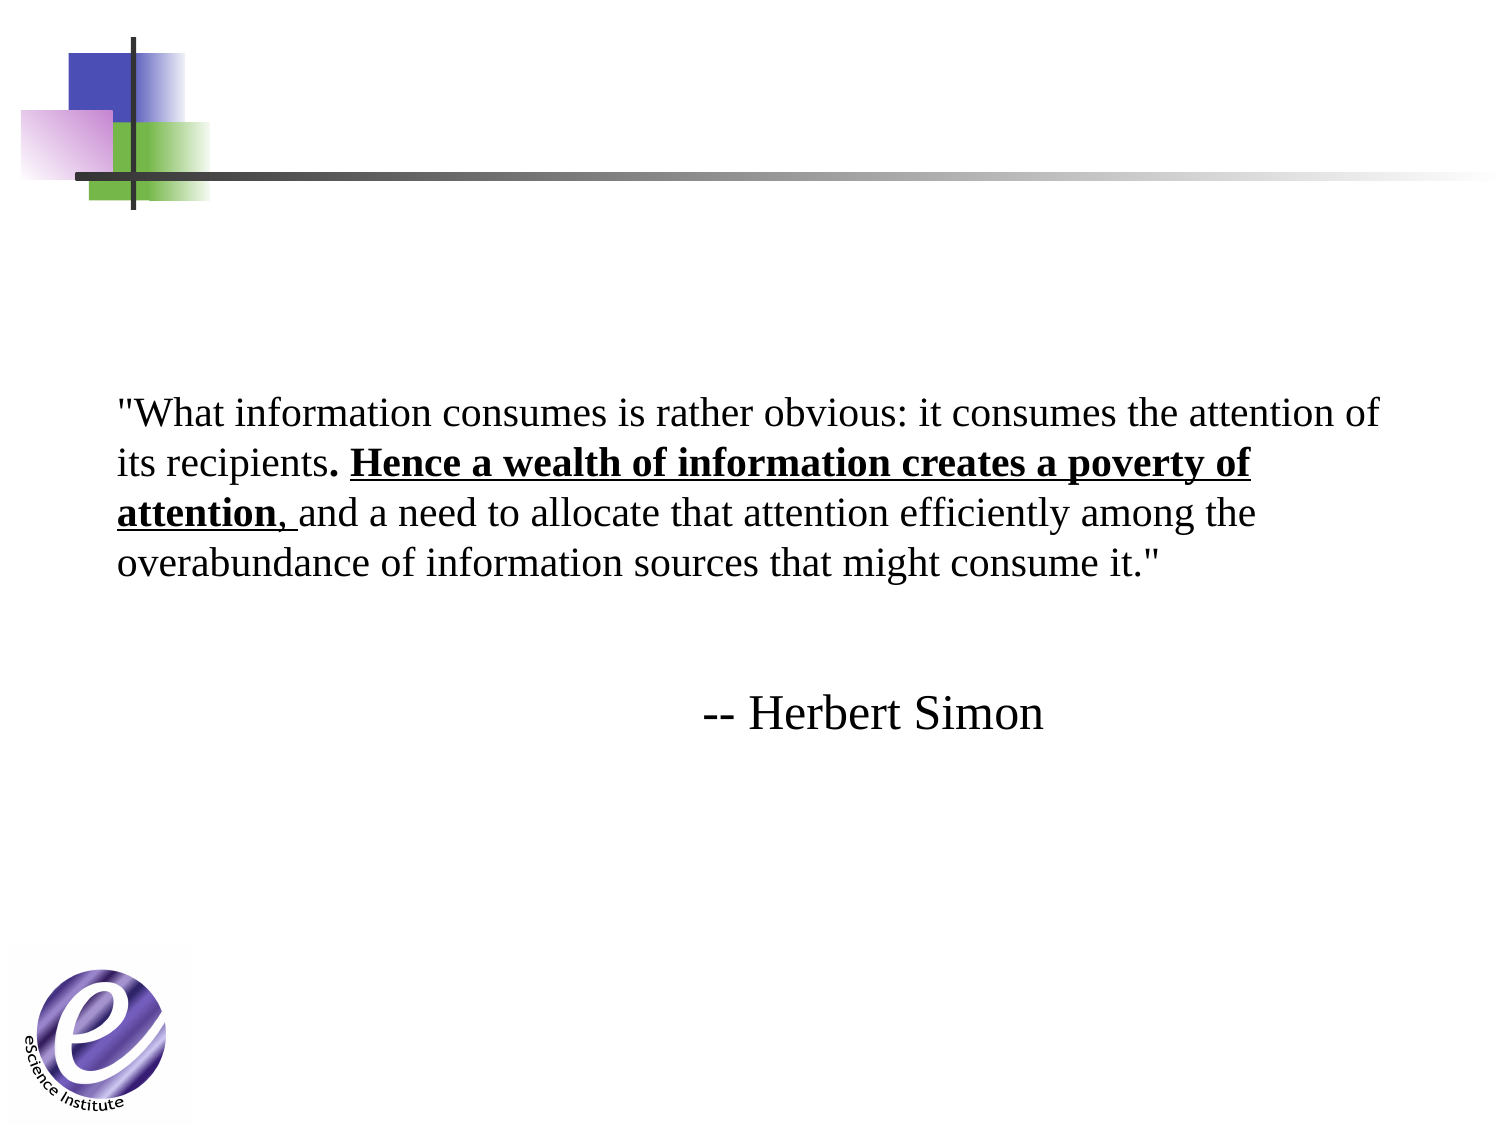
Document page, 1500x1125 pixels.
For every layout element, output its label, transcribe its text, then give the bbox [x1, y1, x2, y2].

text_box -- Herbert Simon [687, 671, 1198, 747]
picture [6, 945, 192, 1125]
text_box "What information consumes is rather obvious: it consumes the attention of its recipients. Hence a wealth of information creates a poverty of attention, and a need to allocate that attention efficiently among the overabundance of information sources that might consume it." [102, 377, 1398, 592]
